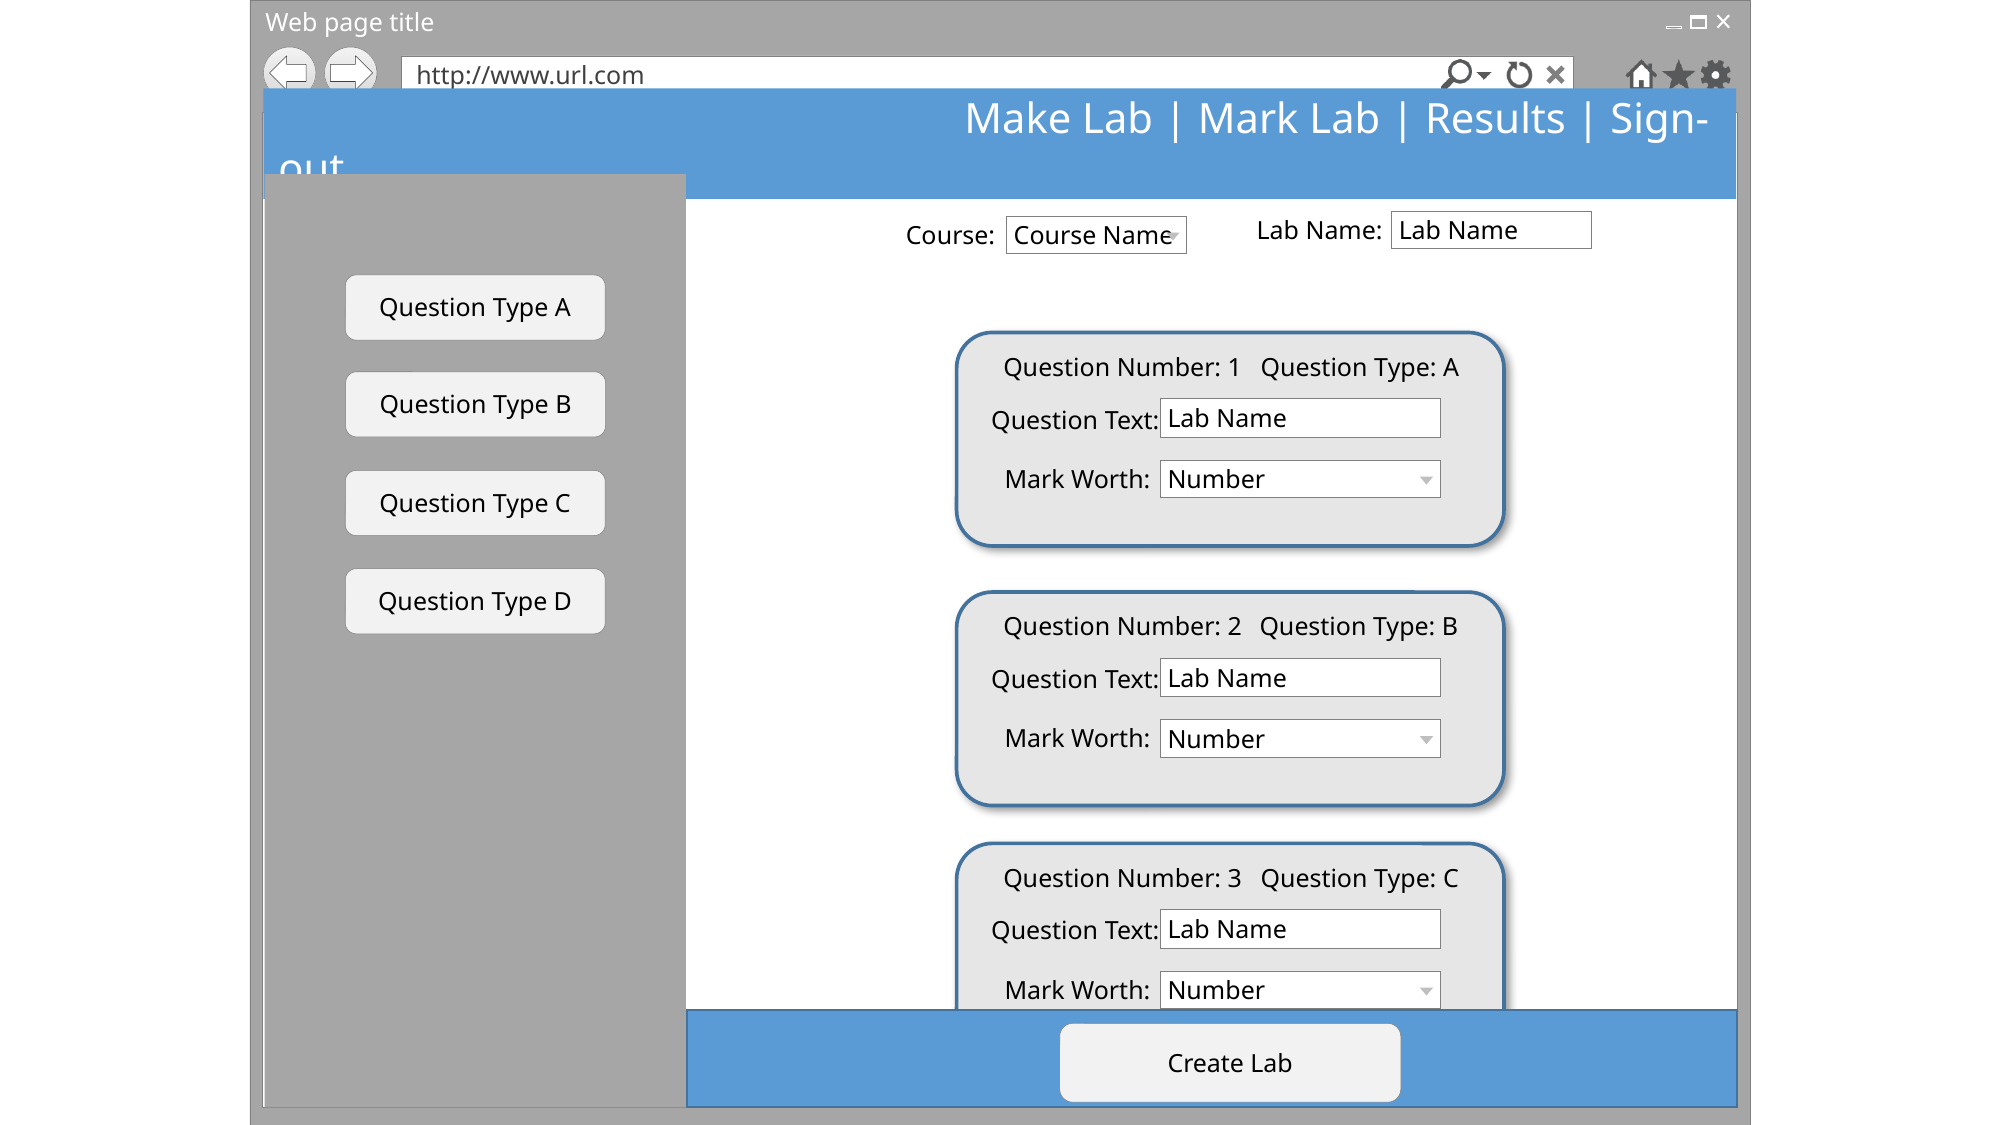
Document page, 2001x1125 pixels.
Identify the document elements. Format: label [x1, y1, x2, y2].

text_box [1160, 719, 1440, 758]
text_box [249, 0, 1750, 1125]
text_box [981, 909, 1440, 950]
text_box [264, 174, 686, 1108]
text_box [1160, 970, 1440, 1009]
text_box [1006, 215, 1187, 254]
text_box [981, 658, 1440, 699]
text_box [956, 332, 1504, 546]
